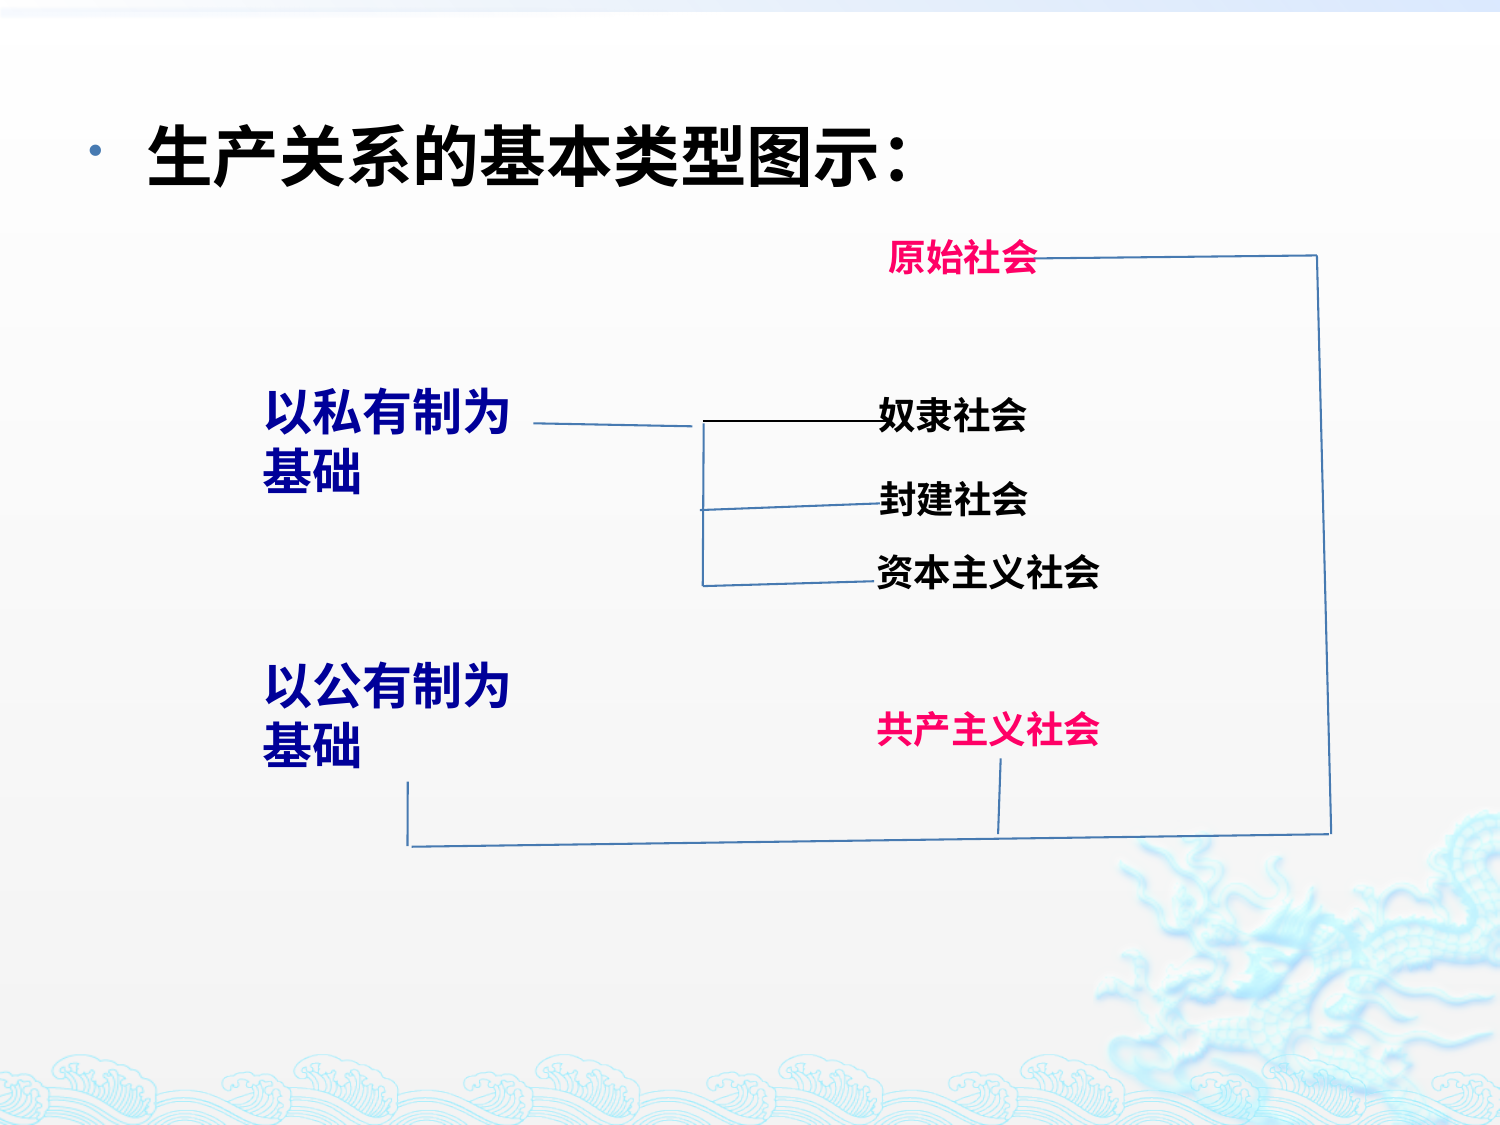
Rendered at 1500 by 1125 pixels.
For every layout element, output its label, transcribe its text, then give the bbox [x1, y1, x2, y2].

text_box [1032, 254, 1318, 259]
text_box 原始社会 [874, 226, 1174, 287]
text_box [699, 502, 881, 511]
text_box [1316, 254, 1332, 835]
text_box 奴隶社会 [863, 384, 1056, 444]
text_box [532, 422, 693, 427]
text_box 共产主义社会 [861, 698, 1140, 759]
list 生产关系的基本类型图示： [75, 107, 1425, 227]
text_box 封建社会 [864, 468, 1058, 528]
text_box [702, 580, 875, 587]
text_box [997, 758, 1002, 835]
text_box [411, 833, 1330, 848]
text_box 以公有制为基础 [248, 646, 568, 782]
text_box 以私有制为基础 [248, 373, 562, 508]
text_box 资本主义社会 [861, 541, 1119, 602]
